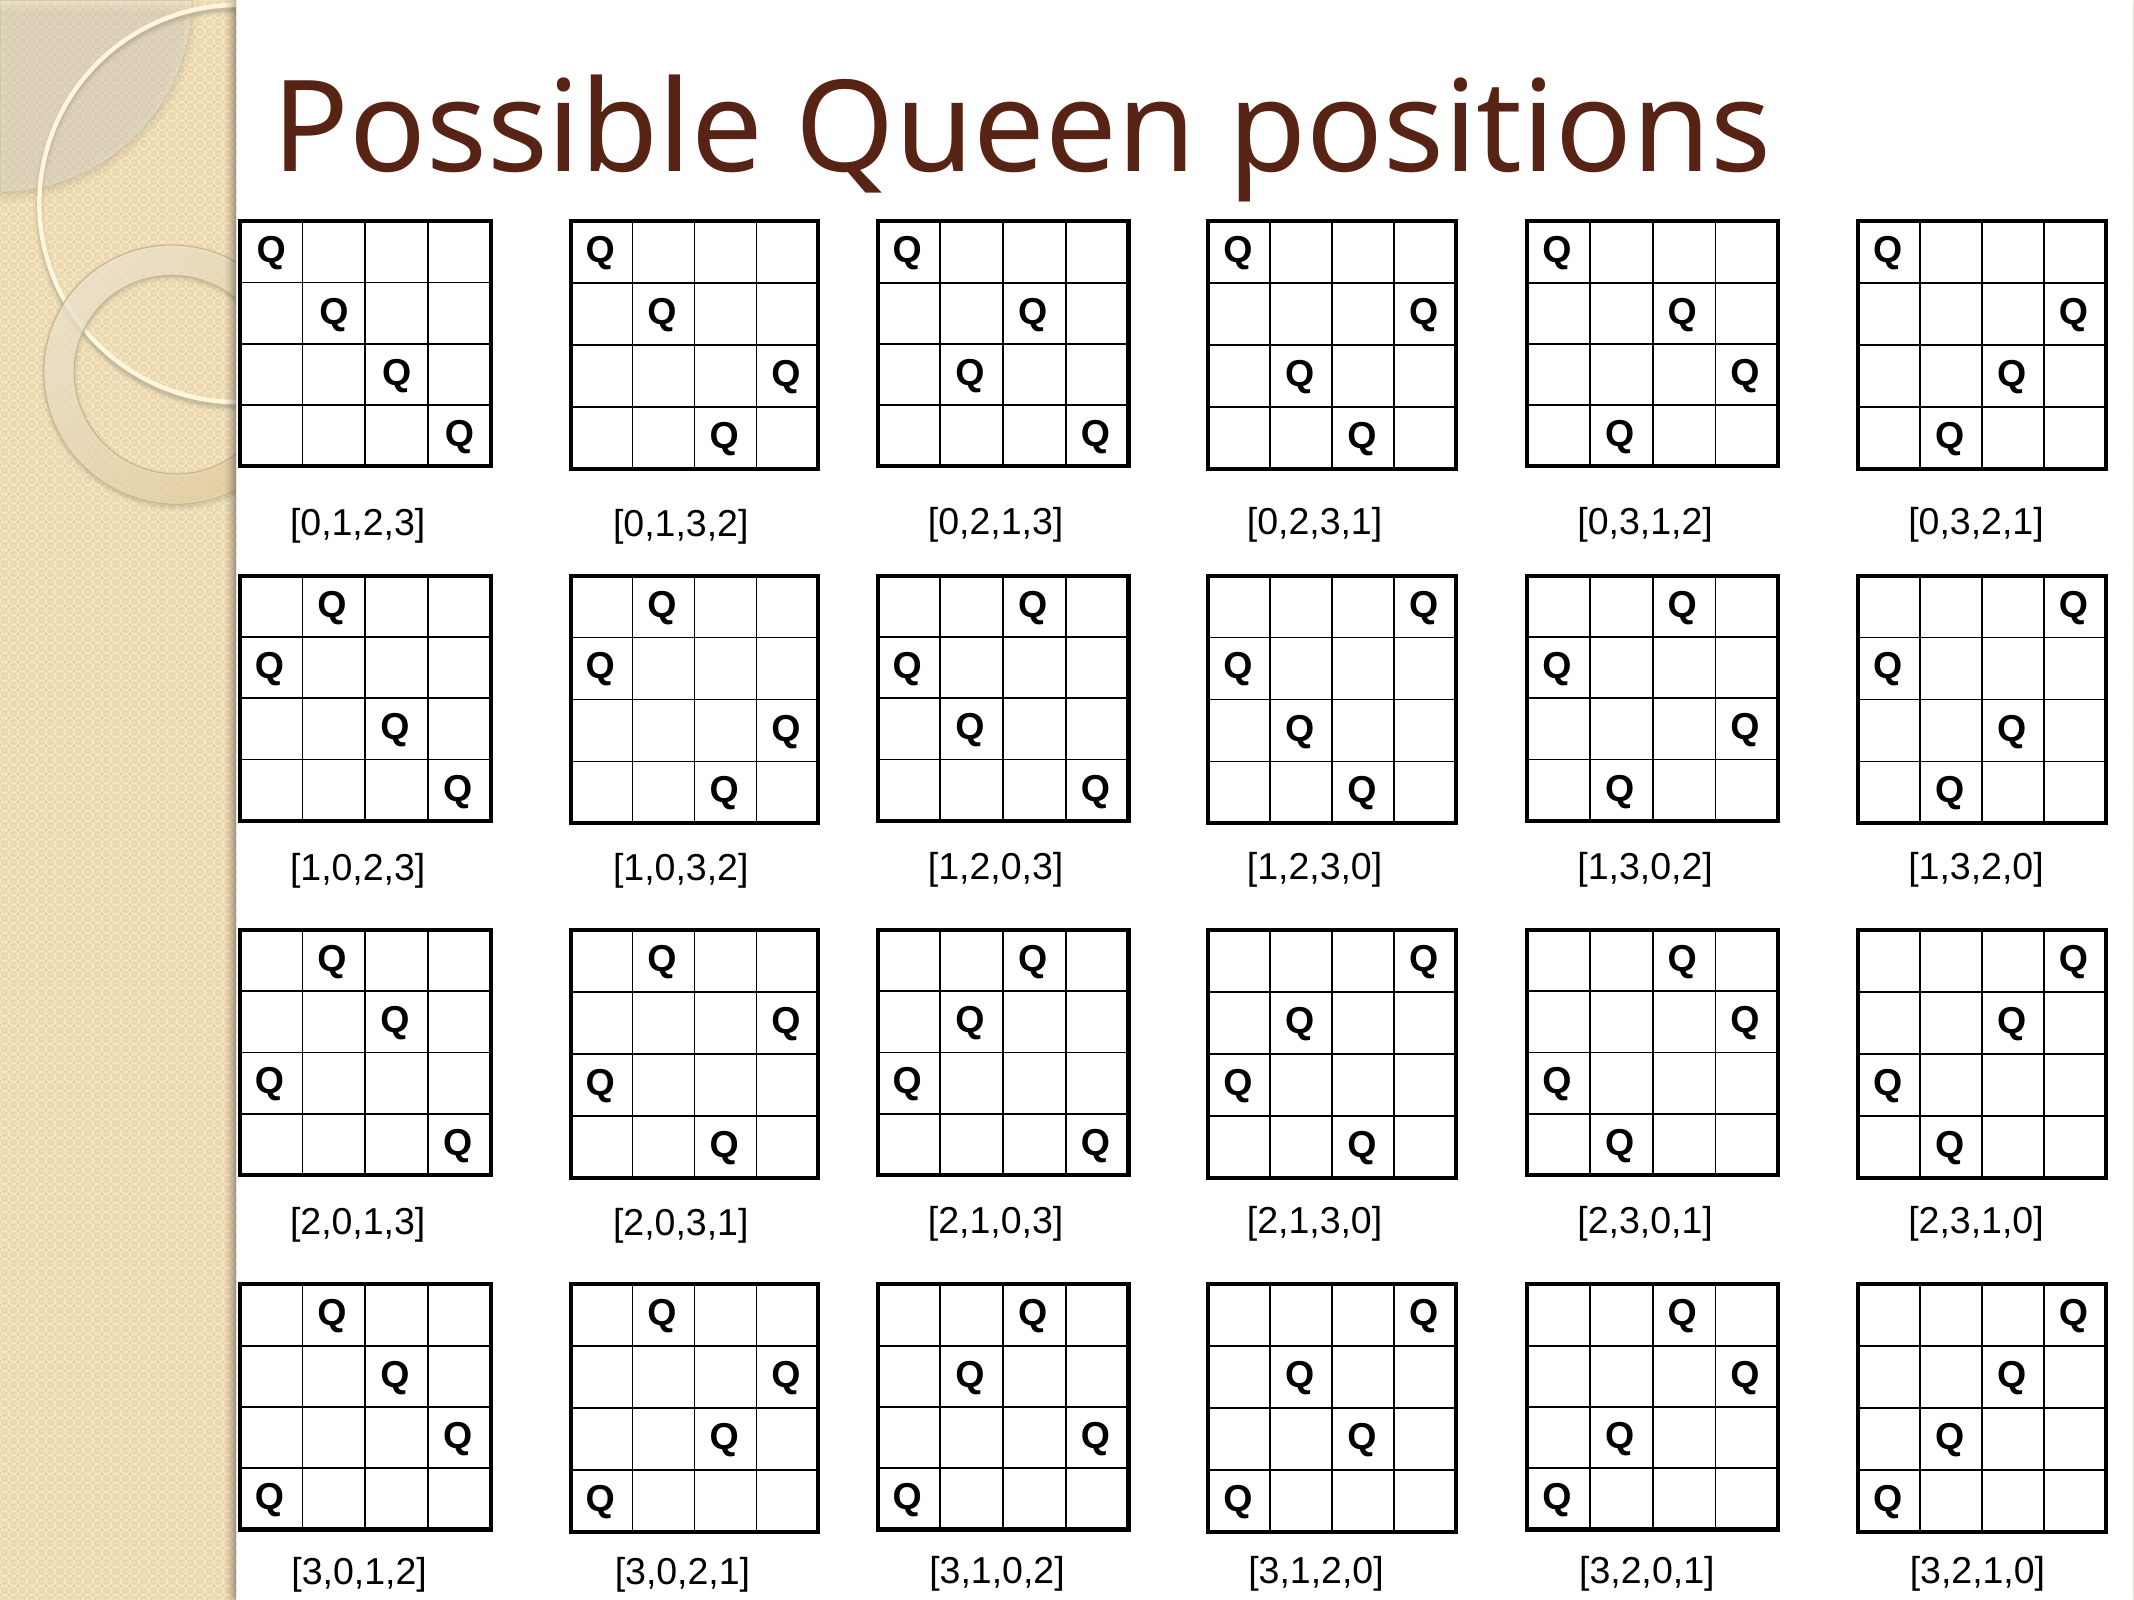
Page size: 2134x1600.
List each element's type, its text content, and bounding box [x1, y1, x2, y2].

table_cell [1395, 346, 1454, 406]
table_cell [1529, 406, 1589, 464]
table_cell [880, 1408, 939, 1467]
table_cell [633, 408, 694, 467]
text_box [2,3,0,1] [1562, 1188, 1752, 1249]
table_header Q [1004, 932, 1065, 990]
table_cell [1271, 638, 1331, 699]
table_header [1921, 223, 1981, 282]
table_cell [366, 638, 427, 697]
table_header [1591, 1286, 1652, 1345]
table_cell [1395, 762, 1454, 821]
table_cell [1921, 993, 1981, 1053]
table_cell [1591, 345, 1652, 404]
table_header [429, 1286, 489, 1345]
table_cell [1210, 284, 1269, 344]
table_cell Q [1395, 284, 1454, 344]
table_cell [1983, 408, 2043, 467]
table_header [1860, 578, 1919, 637]
table_cell [1333, 700, 1393, 761]
table_cell [573, 1117, 632, 1176]
table_cell [573, 346, 632, 406]
table_cell [757, 638, 816, 699]
table_cell [1654, 638, 1715, 697]
table_header [366, 223, 427, 282]
table_cell Q [757, 1347, 816, 1407]
table_cell [1004, 1347, 1065, 1406]
table_cell [1860, 408, 1919, 467]
table_cell Q [695, 1117, 756, 1176]
table_header [573, 578, 632, 637]
table_cell Q [429, 760, 489, 819]
table_cell [1004, 345, 1065, 404]
table_cell Q [757, 700, 816, 761]
table_cell [1067, 992, 1126, 1052]
table_cell [303, 638, 364, 697]
table_cell [1591, 1469, 1652, 1527]
table_cell [573, 1347, 632, 1407]
table_cell [1333, 284, 1393, 344]
table_cell Q [695, 1409, 756, 1469]
table_cell Q [366, 699, 427, 759]
table_cell [573, 408, 632, 467]
table_header Q [1654, 932, 1715, 990]
text_box [2,1,0,3] [913, 1188, 1102, 1249]
table_cell [633, 1055, 694, 1115]
table_cell Q [366, 992, 427, 1052]
table_header Q [573, 223, 632, 282]
table_cell [1395, 408, 1454, 467]
table_cell [2045, 638, 2104, 699]
table_cell [1004, 1408, 1065, 1467]
table_cell [1395, 638, 1454, 699]
table_cell [1654, 699, 1715, 759]
table_cell [1271, 1471, 1331, 1530]
table_header [1983, 578, 2043, 637]
table_header Q [633, 1286, 694, 1345]
table_cell [1529, 699, 1589, 759]
table_cell [2045, 346, 2104, 406]
table_cell [1983, 638, 2043, 699]
table_cell Q [1210, 638, 1269, 699]
table_header [366, 578, 427, 636]
table_header [429, 578, 489, 636]
table_cell Q [1333, 408, 1393, 467]
text_box [1,3,2,0] [1893, 834, 2083, 894]
table_header Q [242, 223, 302, 282]
table_cell [303, 1469, 364, 1527]
table_cell [573, 993, 632, 1053]
table_cell [242, 345, 302, 404]
table_cell [1067, 284, 1126, 343]
table_cell Q [573, 638, 632, 699]
table_cell [366, 406, 427, 464]
table_cell Q [1860, 638, 1919, 699]
table_cell [573, 700, 632, 761]
table_cell Q [1067, 1115, 1126, 1173]
table_header [242, 1286, 302, 1345]
table_cell Q [1004, 284, 1065, 343]
table_header [1333, 578, 1393, 637]
table_cell [2045, 762, 2104, 821]
text_box [0,2,3,1] [1232, 489, 1421, 550]
table_header Q [1860, 223, 1919, 282]
table_header [1591, 932, 1652, 990]
table_header [1716, 1286, 1776, 1345]
table_cell Q [429, 406, 489, 464]
table_cell [1004, 1469, 1065, 1527]
text_box [0,1,3,2] [598, 491, 776, 551]
table_cell [2045, 700, 2104, 761]
table_header Q [1654, 1286, 1715, 1345]
table_cell Q [1067, 1408, 1126, 1467]
table_cell [1983, 1117, 2043, 1176]
table_header [1983, 223, 2043, 282]
table_header [1860, 932, 1919, 991]
table_header [1716, 578, 1776, 636]
table_cell Q [1333, 1409, 1393, 1469]
table_cell [1591, 699, 1652, 759]
table_header Q [303, 578, 364, 636]
table_cell [429, 992, 489, 1052]
table_cell [303, 699, 364, 759]
table_cell [429, 1053, 489, 1113]
table_cell [573, 1409, 632, 1469]
table_header [757, 932, 816, 991]
table_cell Q [1271, 700, 1331, 761]
table_cell [1210, 408, 1269, 467]
table_header [1067, 1286, 1126, 1345]
table_cell [633, 346, 694, 406]
table_header [1271, 223, 1331, 282]
table_header [1529, 932, 1589, 990]
table_cell [1395, 1055, 1454, 1115]
table_cell [1395, 993, 1454, 1053]
table_cell [1860, 762, 1919, 821]
table_header Q [633, 578, 694, 637]
table_cell [1654, 760, 1715, 819]
table_header [1716, 223, 1776, 282]
table_header [1271, 578, 1331, 637]
table_header [429, 223, 489, 282]
table_cell [2045, 1409, 2104, 1469]
table_cell [1333, 346, 1393, 406]
table_cell [757, 1055, 816, 1115]
table_cell Q [1529, 1469, 1589, 1527]
table_cell [633, 1471, 694, 1530]
table_cell [1067, 1469, 1126, 1527]
table_cell [1210, 346, 1269, 406]
table_cell [1210, 1347, 1269, 1407]
table_cell [1983, 1409, 2043, 1469]
table_header [757, 1286, 816, 1345]
table_header [1067, 223, 1126, 282]
table_header [695, 223, 756, 282]
table_header [941, 1286, 1002, 1345]
table_cell Q [1983, 346, 2043, 406]
table_cell Q [1271, 993, 1331, 1053]
table_cell Q [1654, 284, 1715, 343]
table_header [1271, 1286, 1331, 1345]
table_cell Q [2045, 284, 2104, 344]
table_cell [633, 1117, 694, 1176]
table_cell Q [633, 284, 694, 344]
table_header Q [1004, 578, 1065, 636]
table_header [1333, 932, 1393, 991]
table_cell Q [695, 408, 756, 467]
text_box [1,0,3,2] [598, 835, 776, 896]
table_cell [1654, 345, 1715, 404]
table_header [695, 578, 756, 637]
table_cell [1210, 993, 1269, 1053]
table_cell [633, 1347, 694, 1407]
table_cell [1529, 760, 1589, 819]
table_header [366, 1286, 427, 1345]
table_cell [695, 1471, 756, 1530]
table_cell [1004, 992, 1065, 1052]
table_cell [1210, 762, 1269, 821]
text_box [3,0,2,1] [600, 1539, 778, 1600]
table_cell [1271, 408, 1331, 467]
table_cell Q [1067, 406, 1126, 464]
table_cell [695, 346, 756, 406]
table_cell [1004, 760, 1065, 819]
table_header [303, 223, 364, 282]
table_cell [429, 345, 489, 404]
table_cell [1921, 346, 1981, 406]
table_cell [1921, 700, 1981, 761]
table_header [1591, 223, 1652, 282]
table_cell [1333, 638, 1393, 699]
table_cell [242, 406, 302, 464]
table_cell [1716, 284, 1776, 343]
table_cell [1716, 638, 1776, 697]
table_header [1983, 932, 2043, 991]
text_box [1,3,0,2] [1562, 834, 1752, 894]
table_cell [1983, 1055, 2043, 1115]
table_cell Q [941, 1347, 1002, 1406]
table_cell [1860, 993, 1919, 1053]
text_box [2,3,1,0] [1893, 1188, 2083, 1249]
table_cell Q [1333, 1117, 1393, 1176]
table_cell Q [573, 1055, 632, 1115]
table_cell [1529, 1347, 1589, 1406]
table_header [2045, 223, 2104, 282]
table_header [1591, 578, 1652, 636]
text_box [3,2,1,0] [1895, 1538, 2084, 1598]
text_box [1,0,2,3] [275, 835, 453, 896]
table_cell Q [573, 1471, 632, 1530]
table_cell [1921, 284, 1981, 344]
table_cell [1860, 1117, 1919, 1176]
table_cell [1271, 762, 1331, 821]
table_cell Q [1983, 700, 2043, 761]
table_cell [1716, 1408, 1776, 1467]
table_cell Q [1716, 1347, 1776, 1406]
table_cell [303, 1115, 364, 1173]
table_header [1067, 578, 1126, 636]
table_cell Q [242, 638, 302, 697]
table_cell [1271, 284, 1331, 344]
table_cell [880, 345, 939, 404]
table_header [1860, 1286, 1919, 1345]
table_cell [1395, 1117, 1454, 1176]
table_cell [1210, 1117, 1269, 1176]
table_cell [1860, 700, 1919, 761]
table_header [573, 1286, 632, 1345]
table_cell [2045, 408, 2104, 467]
text_box [3,1,0,2] [914, 1538, 1104, 1598]
table_cell [242, 992, 302, 1052]
table_header [941, 223, 1002, 282]
table_cell Q [1271, 346, 1331, 406]
table_cell [757, 1409, 816, 1469]
table_header [1210, 932, 1269, 991]
table_header [1210, 578, 1269, 637]
table_cell [429, 1347, 489, 1406]
table_cell [1716, 406, 1776, 464]
table_header Q [1395, 578, 1454, 637]
table_cell [1529, 1115, 1589, 1173]
text_box [2,0,3,1] [598, 1190, 776, 1251]
table_cell Q [429, 1115, 489, 1173]
table_cell Q [1591, 406, 1652, 464]
table_cell [1067, 1053, 1126, 1113]
table_cell Q [366, 345, 427, 404]
table_cell [303, 1347, 364, 1406]
table_cell [1591, 638, 1652, 697]
table_header [1271, 932, 1331, 991]
table_cell [757, 1117, 816, 1176]
table_header [941, 932, 1002, 990]
table_cell [633, 762, 694, 821]
table_header [242, 932, 302, 990]
table_header [880, 932, 939, 990]
table_cell [1271, 1055, 1331, 1115]
table_cell Q [880, 1053, 939, 1113]
table_cell Q [429, 1408, 489, 1467]
table_cell [880, 284, 939, 343]
table_header [429, 932, 489, 990]
table_cell Q [880, 1469, 939, 1527]
table_cell [1654, 1115, 1715, 1173]
table_cell [573, 284, 632, 344]
text_box [1,2,0,3] [913, 834, 1102, 894]
table_cell [242, 1347, 302, 1406]
table_cell [1860, 346, 1919, 406]
table_cell [366, 1053, 427, 1113]
table_cell [1333, 993, 1393, 1053]
table_header [1716, 932, 1776, 990]
table_cell [695, 993, 756, 1053]
table_cell Q [1067, 760, 1126, 819]
table_header [633, 223, 694, 282]
table_cell [1529, 1408, 1589, 1467]
table_cell Q [757, 346, 816, 406]
table_cell [1004, 406, 1065, 464]
table_cell [1591, 992, 1652, 1052]
title Possible Queen positions [251, 32, 2012, 210]
table_header [757, 578, 816, 637]
table_cell [941, 1469, 1002, 1527]
table_cell [1591, 1347, 1652, 1406]
table_cell [757, 408, 816, 467]
table_cell [695, 1055, 756, 1115]
table_cell [1333, 1055, 1393, 1115]
table_cell [1654, 1469, 1715, 1527]
table_header [1983, 1286, 2043, 1345]
table_cell [695, 638, 756, 699]
table_header [1210, 1286, 1269, 1345]
table_header [1529, 578, 1589, 636]
table_header [1654, 223, 1715, 282]
table_cell [1921, 1471, 1981, 1530]
table_header [695, 932, 756, 991]
table_cell [303, 1408, 364, 1467]
table_cell [1591, 284, 1652, 343]
table_header [1333, 223, 1393, 282]
table_cell [1716, 1469, 1776, 1527]
table_cell [1271, 1409, 1331, 1469]
table_cell [880, 992, 939, 1052]
table_cell [1271, 1117, 1331, 1176]
text_box [3,0,1,2] [276, 1539, 454, 1600]
table_cell Q [1716, 345, 1776, 404]
table_cell [303, 345, 364, 404]
table_header [573, 932, 632, 991]
table_cell [1983, 762, 2043, 821]
table_cell Q [1529, 1053, 1589, 1113]
table_cell [1529, 345, 1589, 404]
table_cell [880, 1115, 939, 1173]
text_box [0,3,1,2] [1562, 489, 1752, 550]
table_header [242, 578, 302, 636]
table_cell [2045, 1347, 2104, 1407]
table_header Q [880, 223, 939, 282]
table_cell [880, 406, 939, 464]
table_header Q [1395, 1286, 1454, 1345]
table_cell [1860, 1409, 1919, 1469]
table_header [1333, 1286, 1393, 1345]
table_header [1921, 1286, 1981, 1345]
table_header [1921, 932, 1981, 991]
table_cell [242, 1115, 302, 1173]
table_cell Q [1210, 1471, 1269, 1530]
table_cell [941, 760, 1002, 819]
table_cell Q [1921, 1409, 1981, 1469]
table_cell Q [695, 762, 756, 821]
table_cell [941, 284, 1002, 343]
text_box [0,3,2,1] [1893, 489, 2083, 550]
table_cell [1716, 760, 1776, 819]
table_cell [633, 993, 694, 1053]
table_cell [880, 1347, 939, 1406]
text_box [2,1,3,0] [1232, 1188, 1421, 1249]
table_cell Q [1921, 1117, 1981, 1176]
table_cell [1004, 1115, 1065, 1173]
table_cell Q [1921, 408, 1981, 467]
table_cell [1395, 700, 1454, 761]
table_header Q [303, 932, 364, 990]
table_cell [1333, 1347, 1393, 1407]
table_cell [1983, 284, 2043, 344]
table_cell [941, 1408, 1002, 1467]
table_cell [2045, 1117, 2104, 1176]
table_cell [2045, 1471, 2104, 1530]
table_cell [366, 283, 427, 343]
table_cell Q [757, 993, 816, 1053]
table_header Q [2045, 932, 2104, 991]
text_box [0,2,1,3] [913, 489, 1102, 550]
table_cell [941, 406, 1002, 464]
table_cell [633, 638, 694, 699]
table_cell [941, 1053, 1002, 1113]
table_cell [1921, 1055, 1981, 1115]
table_header Q [1395, 932, 1454, 991]
table_cell [429, 283, 489, 343]
table_cell [941, 638, 1002, 697]
table_cell [695, 1347, 756, 1407]
table_cell [1860, 1347, 1919, 1407]
table_header [366, 932, 427, 990]
table_header [880, 1286, 939, 1345]
text_box [2,0,1,3] [275, 1189, 453, 1250]
table_cell [1716, 1053, 1776, 1113]
table_cell [1983, 1471, 2043, 1530]
table_header Q [1654, 578, 1715, 636]
text_box [3,2,0,1] [1564, 1538, 1754, 1598]
table_cell [633, 1409, 694, 1469]
table_cell [242, 283, 302, 343]
table_cell Q [1210, 1055, 1269, 1115]
table_header Q [303, 1286, 364, 1345]
table_header [880, 578, 939, 636]
table_cell [1654, 406, 1715, 464]
text_box [1,2,3,0] [1232, 834, 1421, 894]
table_header Q [2045, 578, 2104, 637]
table_cell [1210, 700, 1269, 761]
table_cell [242, 699, 302, 759]
table_cell [1921, 638, 1981, 699]
table_cell Q [1716, 992, 1776, 1052]
table_cell Q [242, 1053, 302, 1113]
table_cell Q [366, 1347, 427, 1406]
table_cell [695, 284, 756, 344]
table_cell [1716, 1115, 1776, 1173]
table_cell Q [242, 1469, 302, 1527]
table_cell [880, 760, 939, 819]
table_cell Q [1591, 1115, 1652, 1173]
table_cell [1333, 1471, 1393, 1530]
table_cell [757, 762, 816, 821]
table_header [757, 223, 816, 282]
table_cell Q [1716, 699, 1776, 759]
table_cell [757, 1471, 816, 1530]
table_header Q [1004, 1286, 1065, 1345]
table_cell [1004, 638, 1065, 697]
table_cell [1654, 1053, 1715, 1113]
table_cell [1654, 1347, 1715, 1406]
table_cell Q [1860, 1471, 1919, 1530]
table_header Q [2045, 1286, 2104, 1345]
table_cell Q [1591, 760, 1652, 819]
table_cell [429, 638, 489, 697]
table_header [1004, 223, 1065, 282]
table_cell Q [941, 699, 1002, 759]
table_header [1067, 932, 1126, 990]
table_cell Q [1983, 1347, 2043, 1407]
table_cell [1395, 1471, 1454, 1530]
table_cell [429, 699, 489, 759]
table_cell [695, 700, 756, 761]
table_cell [1529, 284, 1589, 343]
table_header Q [1529, 223, 1589, 282]
table_cell [1004, 1053, 1065, 1113]
table_cell [1654, 1408, 1715, 1467]
table_cell Q [303, 283, 364, 343]
text_box [0,1,2,3] [275, 490, 453, 551]
table_cell [880, 699, 939, 759]
table_cell Q [1860, 1055, 1919, 1115]
table_cell [757, 284, 816, 344]
table_cell [429, 1469, 489, 1527]
table_cell [1529, 992, 1589, 1052]
table_header [1395, 223, 1454, 282]
table_cell [1654, 992, 1715, 1052]
table_cell [1067, 1347, 1126, 1406]
table_header [941, 578, 1002, 636]
table_cell [2045, 993, 2104, 1053]
table_cell [2045, 1055, 2104, 1115]
table_cell Q [1529, 638, 1589, 697]
table_cell Q [941, 992, 1002, 1052]
table_cell [366, 1469, 427, 1527]
table_cell [242, 1408, 302, 1467]
table_cell [303, 1053, 364, 1113]
table_cell Q [1591, 1408, 1652, 1467]
table_cell [1067, 699, 1126, 759]
table_cell [1004, 699, 1065, 759]
table_cell [366, 1408, 427, 1467]
table_cell [1921, 1347, 1981, 1407]
table_cell Q [1333, 762, 1393, 821]
table_cell [242, 760, 302, 819]
table_cell [303, 406, 364, 464]
table_header Q [633, 932, 694, 991]
table_cell Q [941, 345, 1002, 404]
table_cell [1591, 1053, 1652, 1113]
table_cell [633, 700, 694, 761]
table_cell Q [1921, 762, 1981, 821]
text_box [3,1,2,0] [1233, 1538, 1423, 1598]
table_cell Q [880, 638, 939, 697]
table_cell [303, 992, 364, 1052]
table_header [1921, 578, 1981, 637]
table_header [695, 1286, 756, 1345]
table_header Q [1210, 223, 1269, 282]
table_cell [573, 762, 632, 821]
table_cell [1860, 284, 1919, 344]
table_cell [1395, 1347, 1454, 1407]
table_cell [366, 1115, 427, 1173]
table_cell [1067, 638, 1126, 697]
table_cell [1395, 1409, 1454, 1469]
table_cell [941, 1115, 1002, 1173]
table_cell [1210, 1409, 1269, 1469]
table_cell Q [1271, 1347, 1331, 1407]
table_cell [303, 760, 364, 819]
table_cell [366, 760, 427, 819]
table_cell [1067, 345, 1126, 404]
table_cell Q [1983, 993, 2043, 1053]
table_header [1529, 1286, 1589, 1345]
